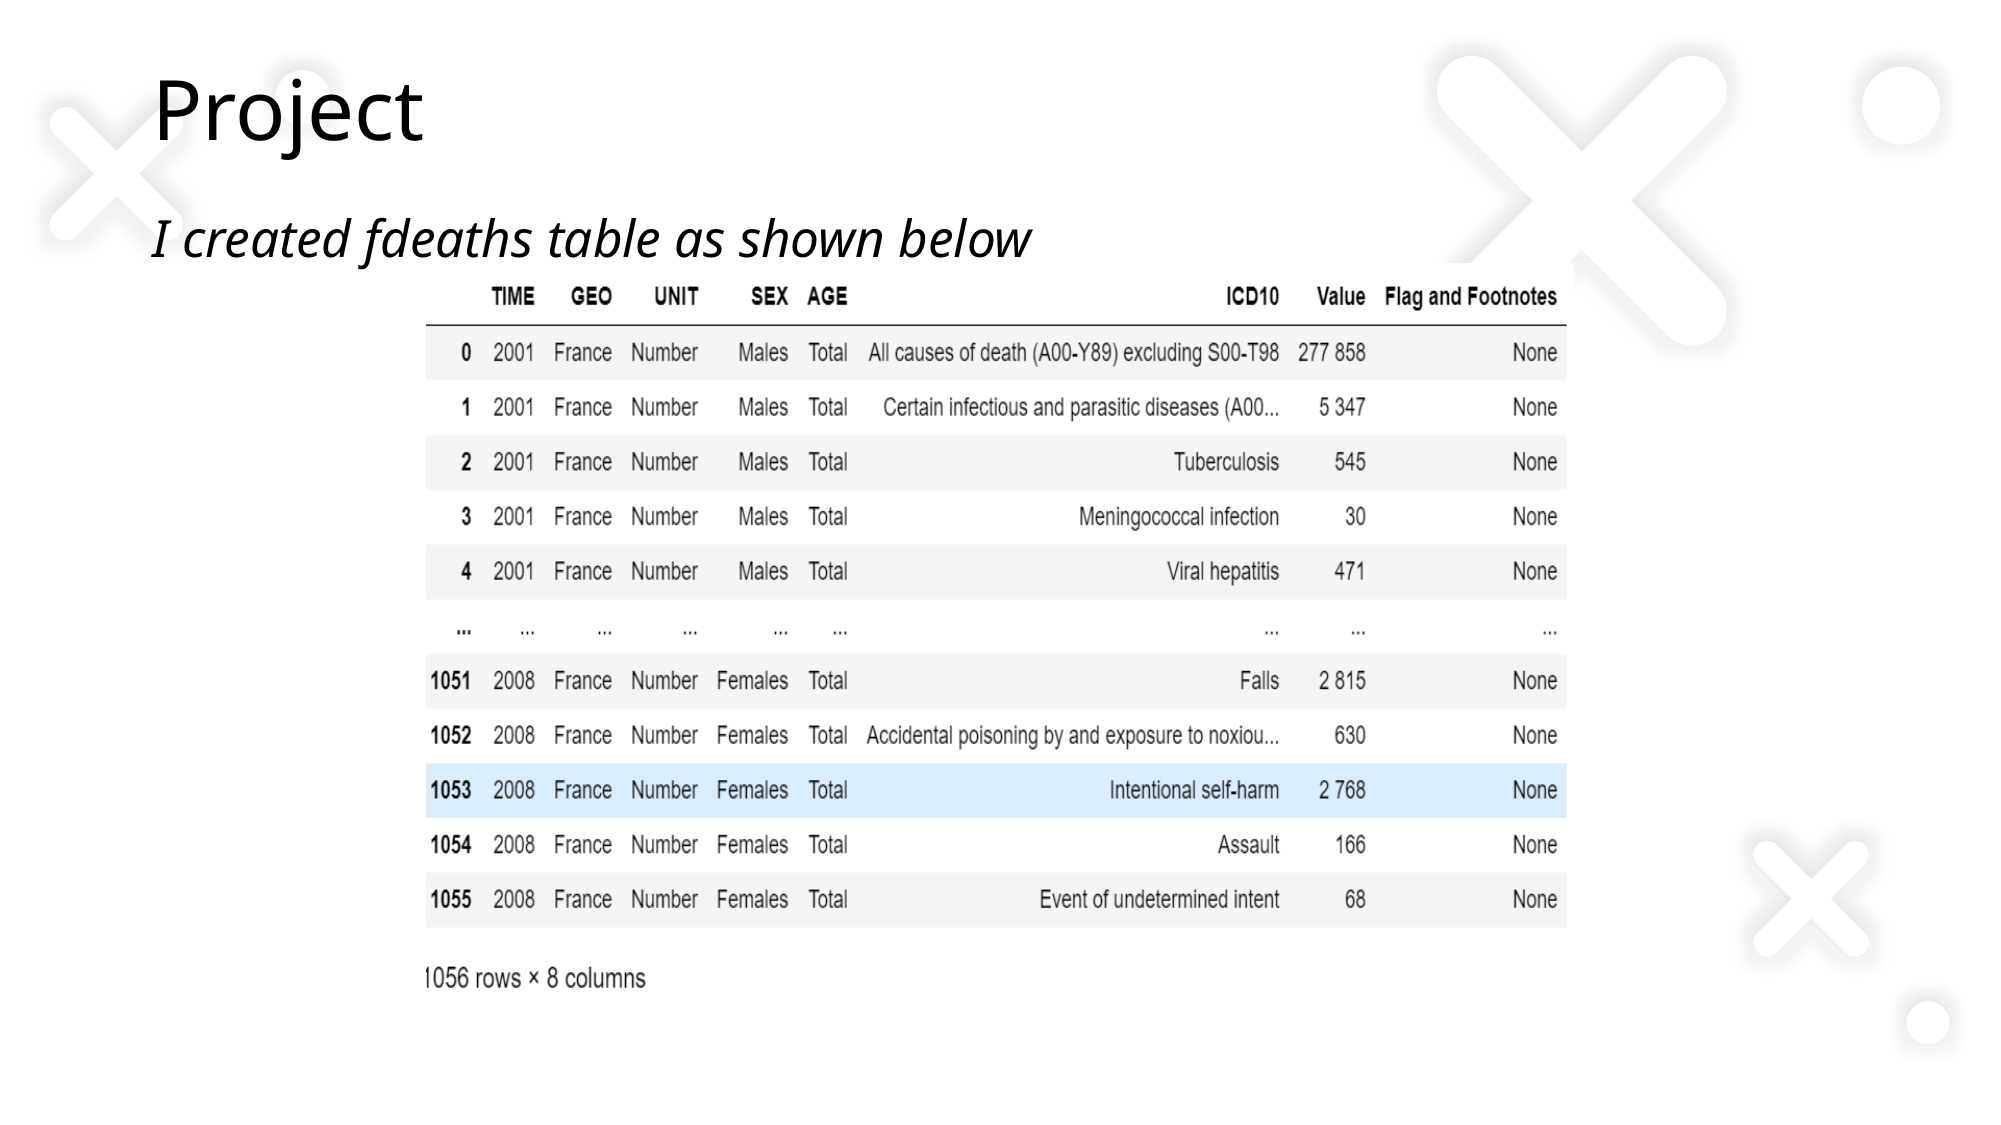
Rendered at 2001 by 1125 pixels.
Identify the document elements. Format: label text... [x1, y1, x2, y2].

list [425, 263, 1574, 1009]
title Project I created fdeaths table as shown below [137, 59, 1863, 278]
